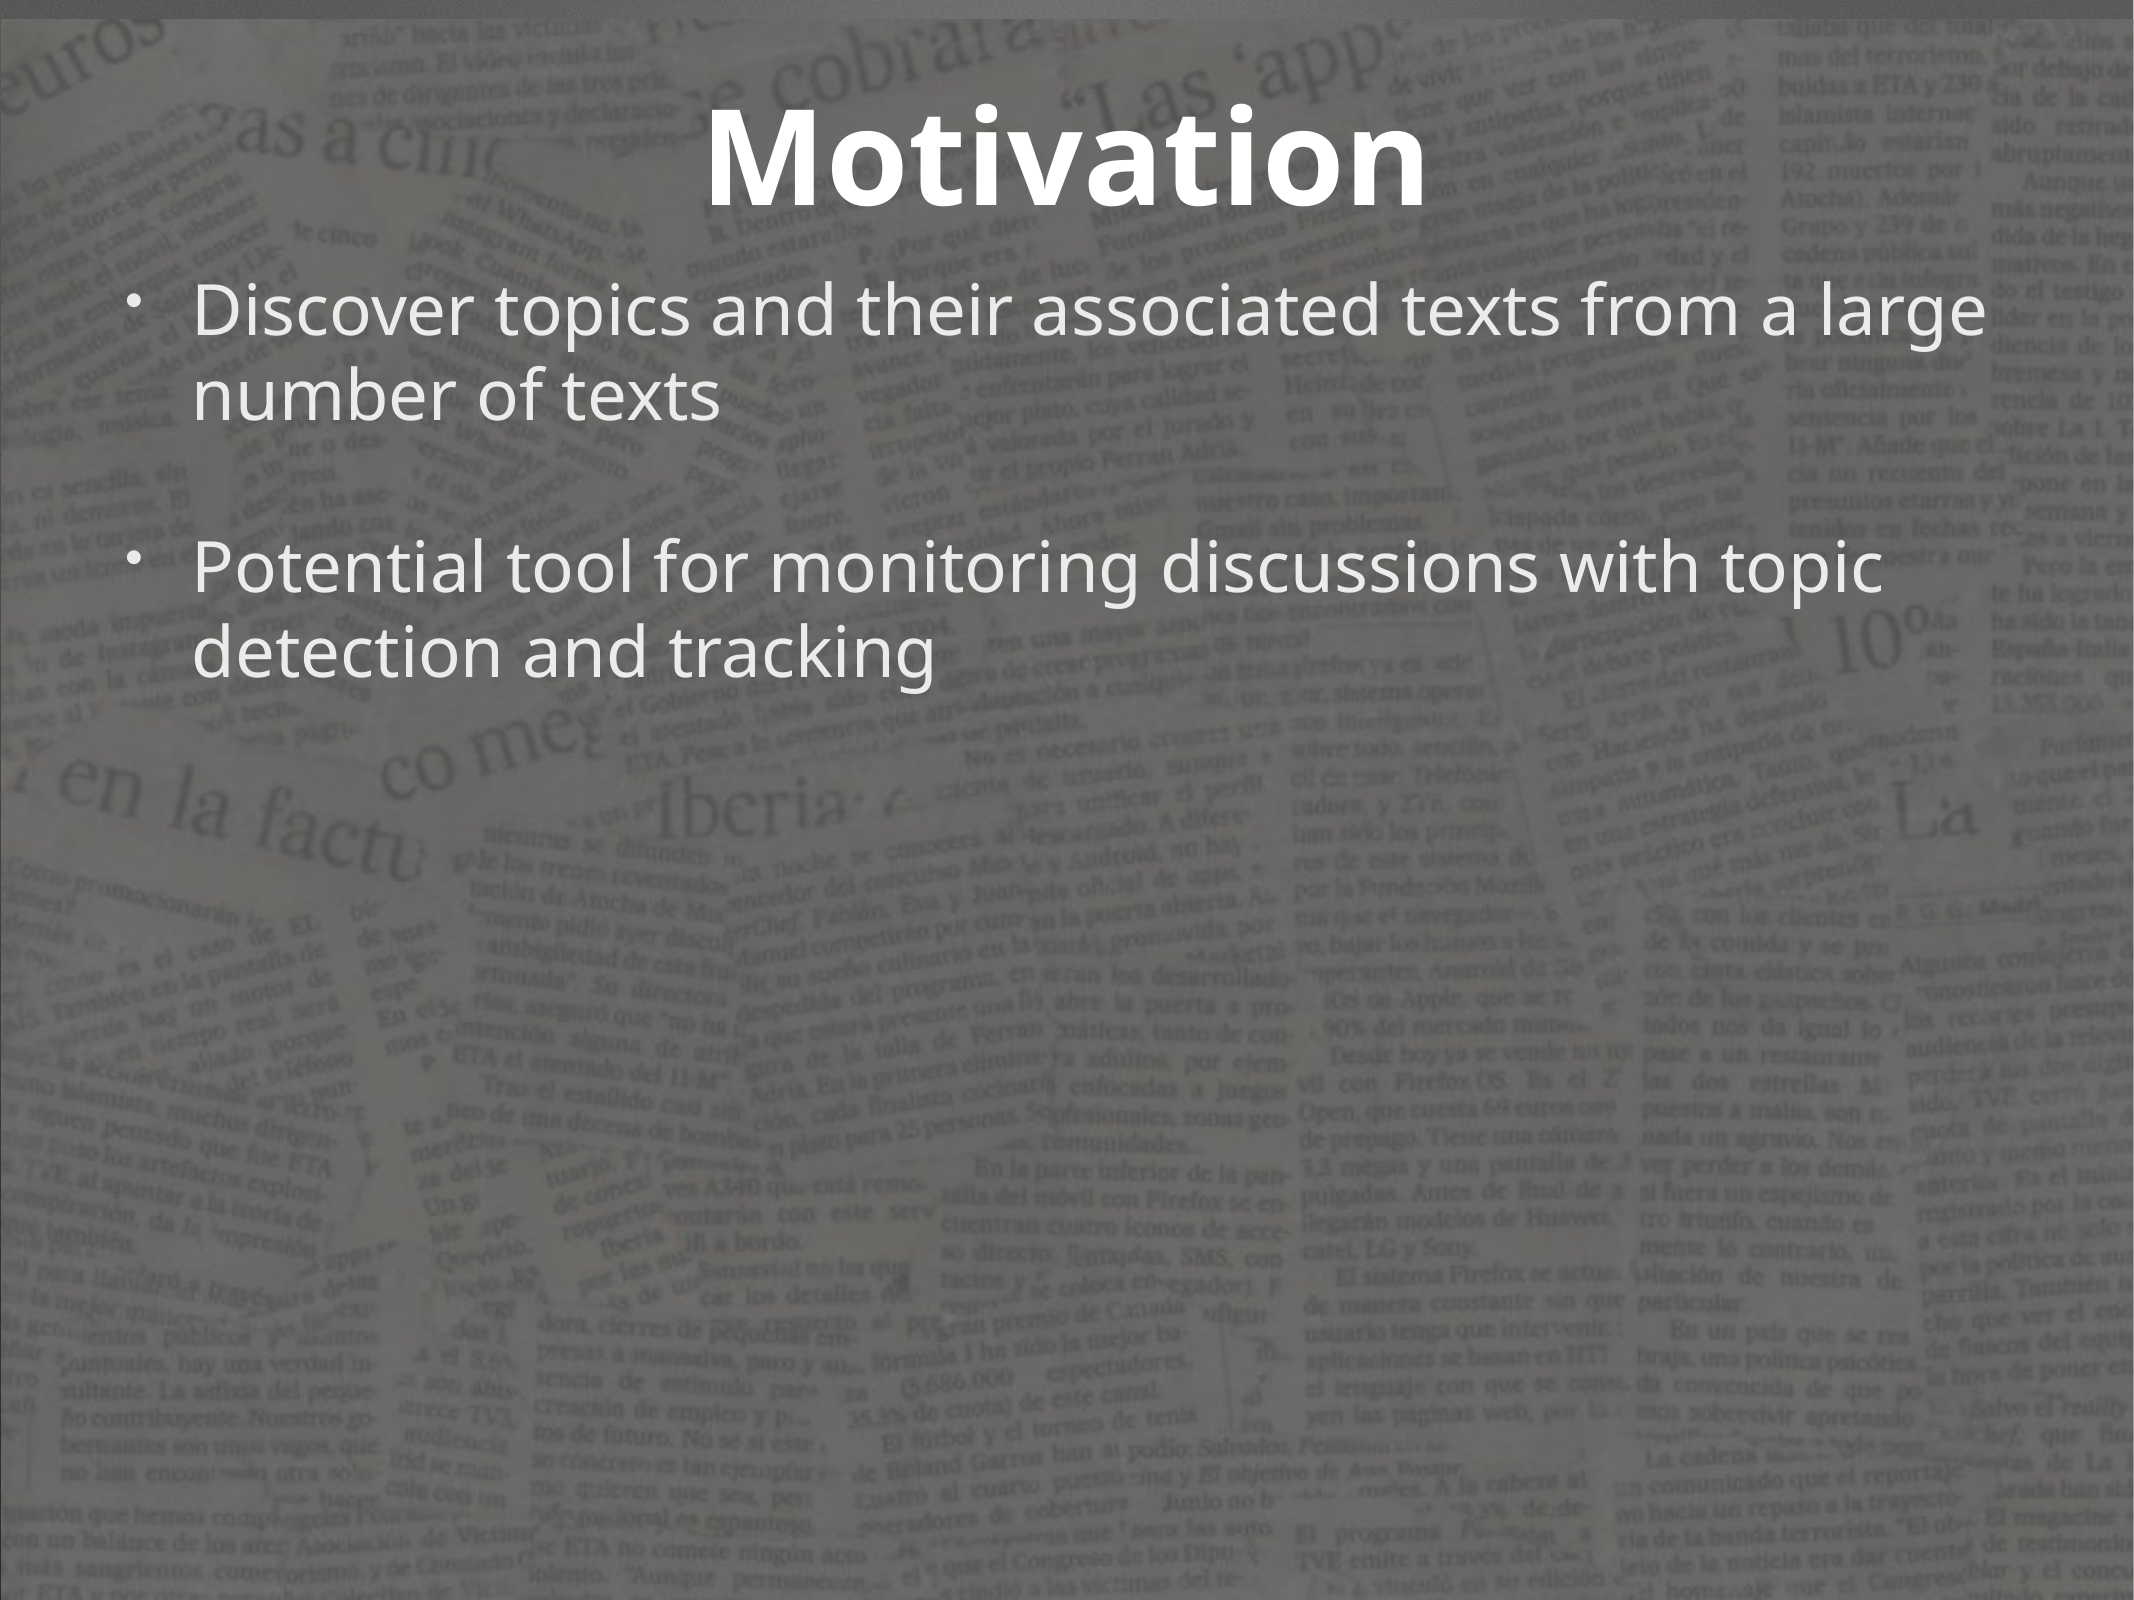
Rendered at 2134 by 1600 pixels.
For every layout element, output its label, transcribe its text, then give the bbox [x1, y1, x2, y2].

list Discover topics and their associated texts from a large number of texts Potential tool for monitoring discussions with topic detection and tracking [124, 164, 2068, 793]
picture [0, 0, 2134, 1600]
title Motivation [213, 30, 1920, 164]
